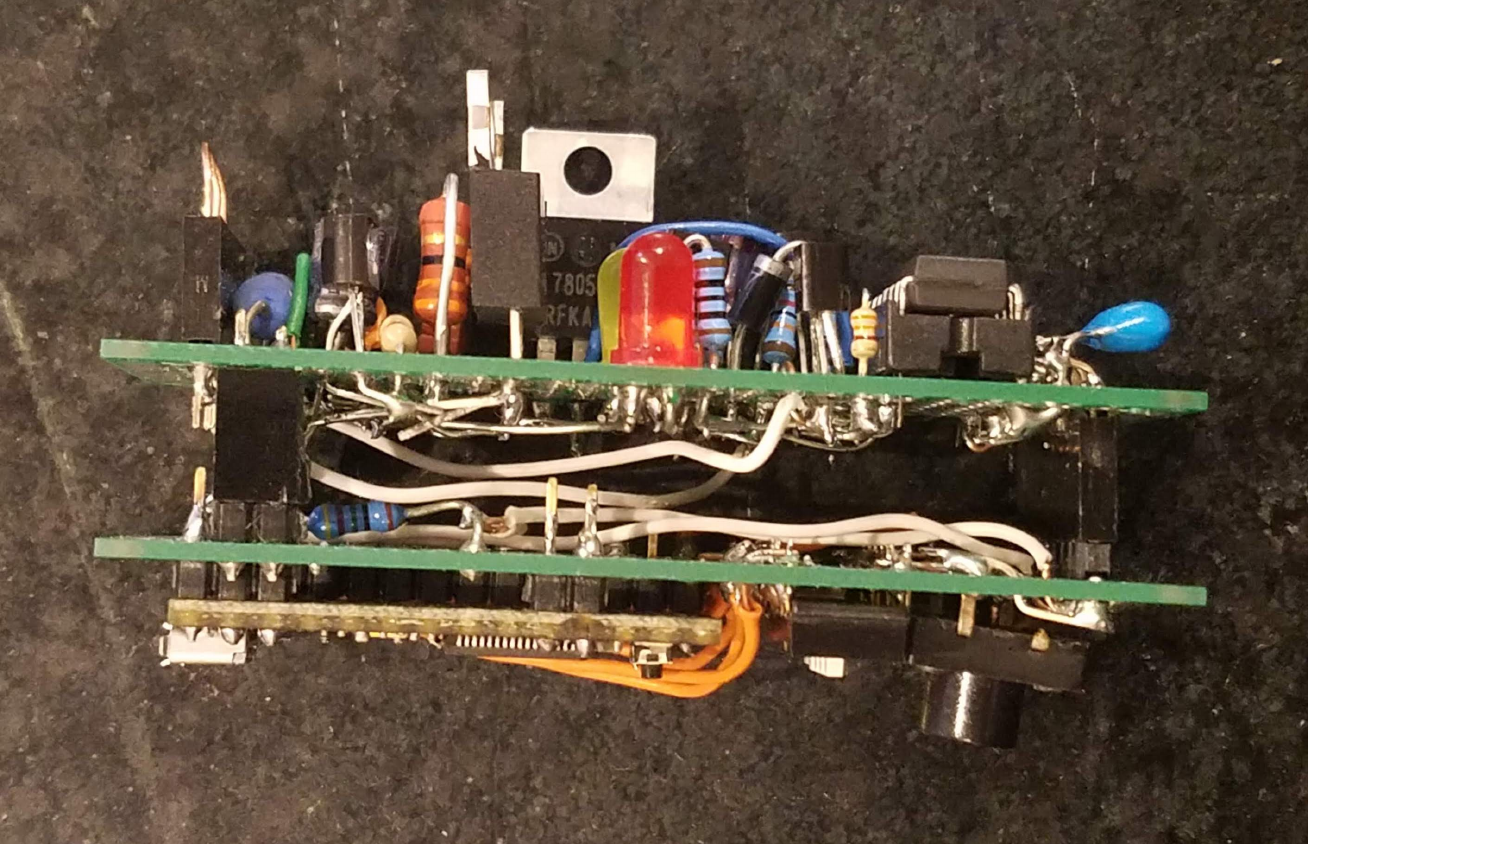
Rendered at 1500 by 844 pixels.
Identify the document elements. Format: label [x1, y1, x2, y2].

picture [0, 0, 1308, 844]
